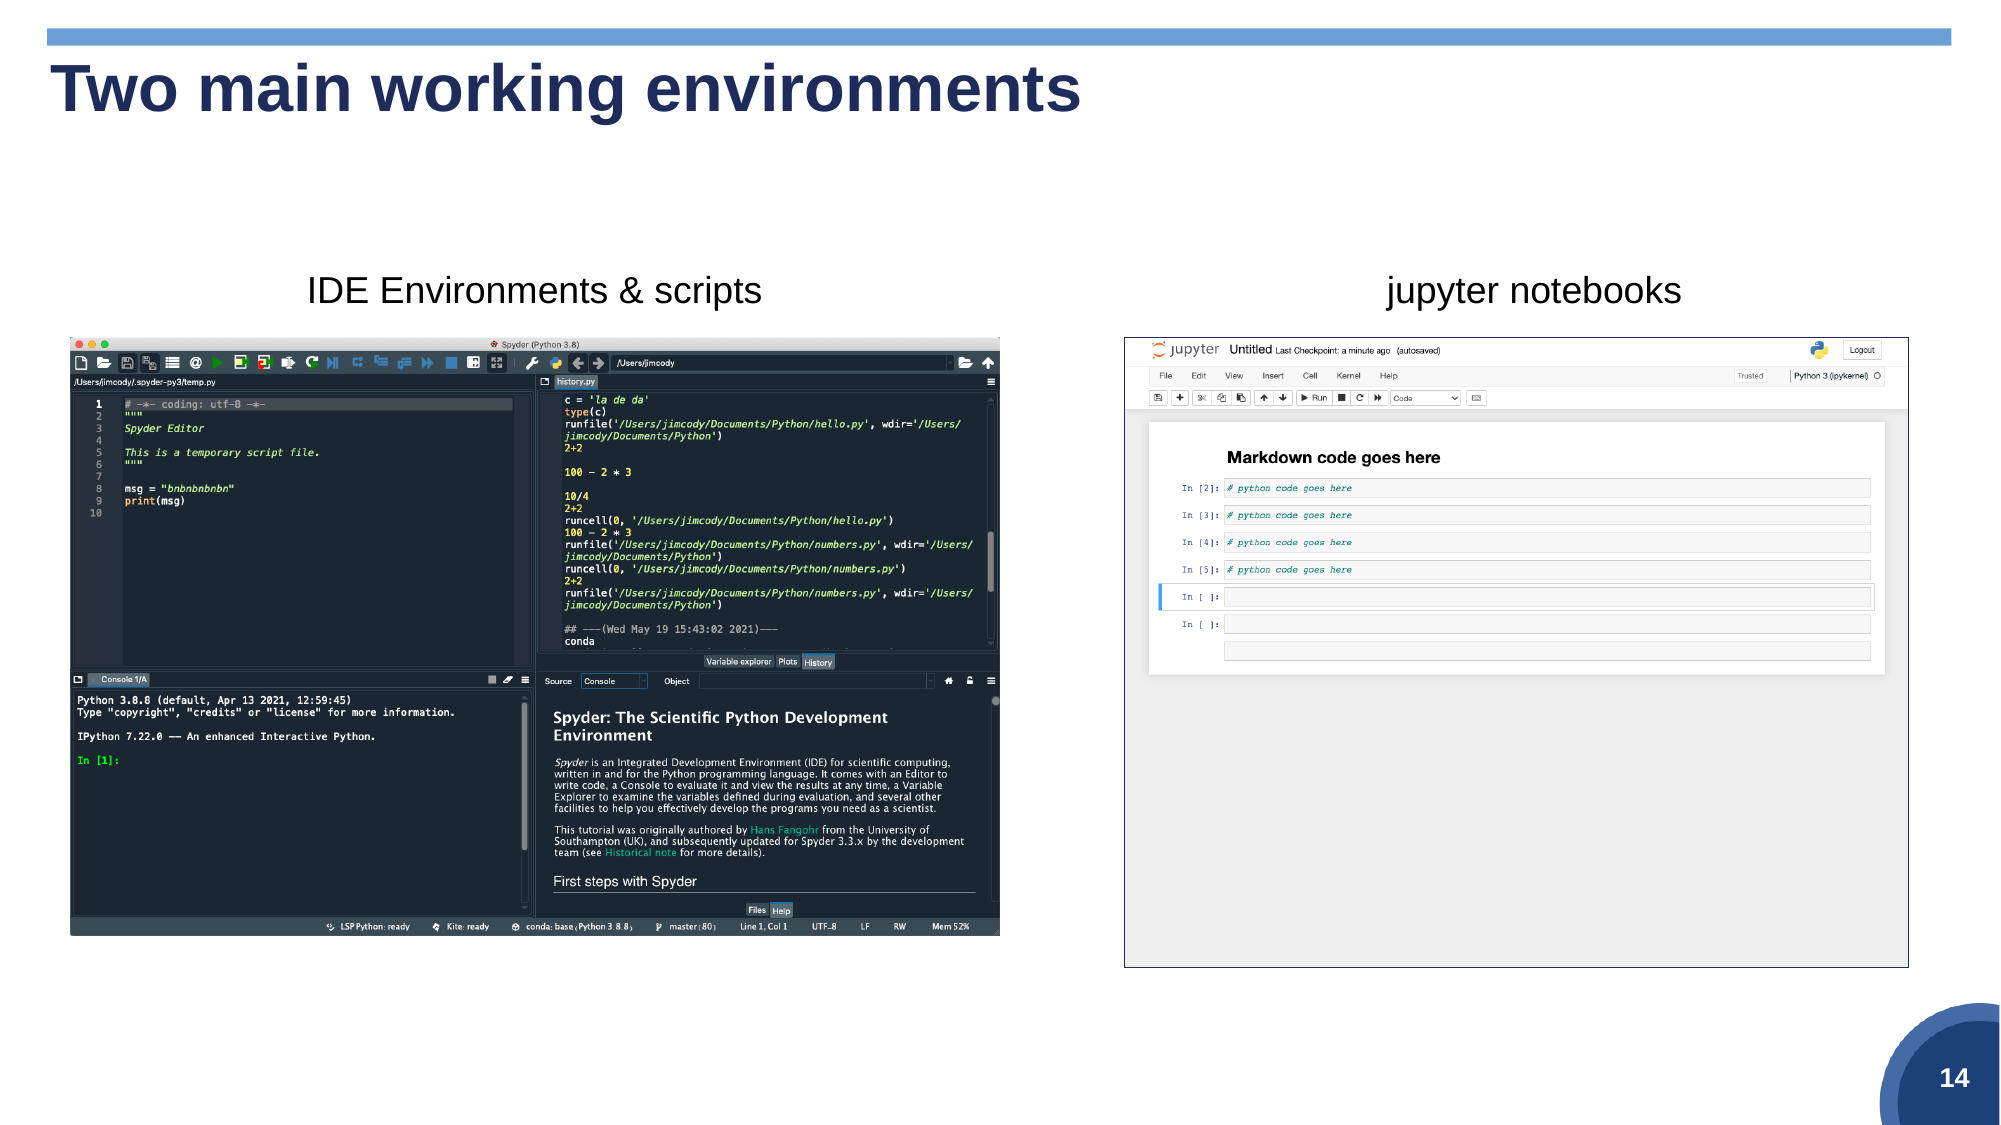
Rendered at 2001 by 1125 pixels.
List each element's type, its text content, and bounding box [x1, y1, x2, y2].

text_box jupyter notebooks [1372, 258, 1698, 319]
slide_number 14 [1534, 1046, 1985, 1107]
picture [0, 1, 2000, 1125]
title Two main working environments [35, 46, 1965, 148]
text_box IDE Environments & scripts [292, 258, 778, 319]
